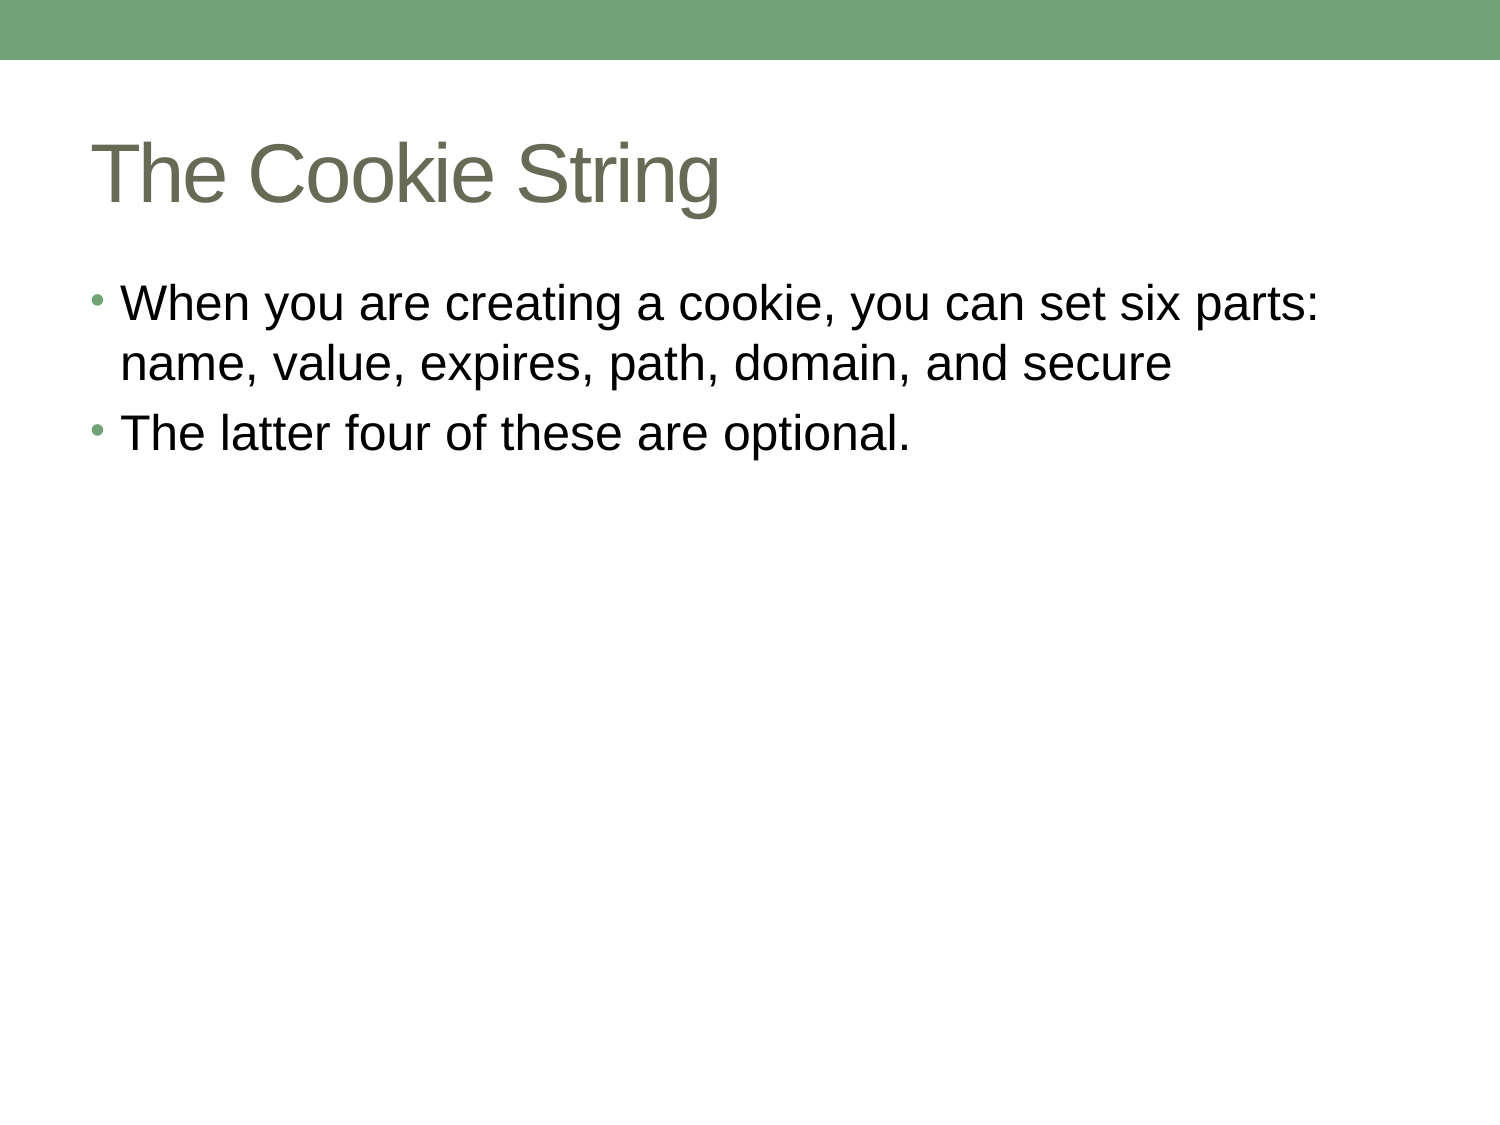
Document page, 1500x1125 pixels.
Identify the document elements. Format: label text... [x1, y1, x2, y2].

title The Cookie String [75, 87, 1425, 250]
list When you are creating a cookie, you can set six parts: name, value, expires, path, domain, and secure The latter four of these are optional. [75, 262, 1425, 1063]
